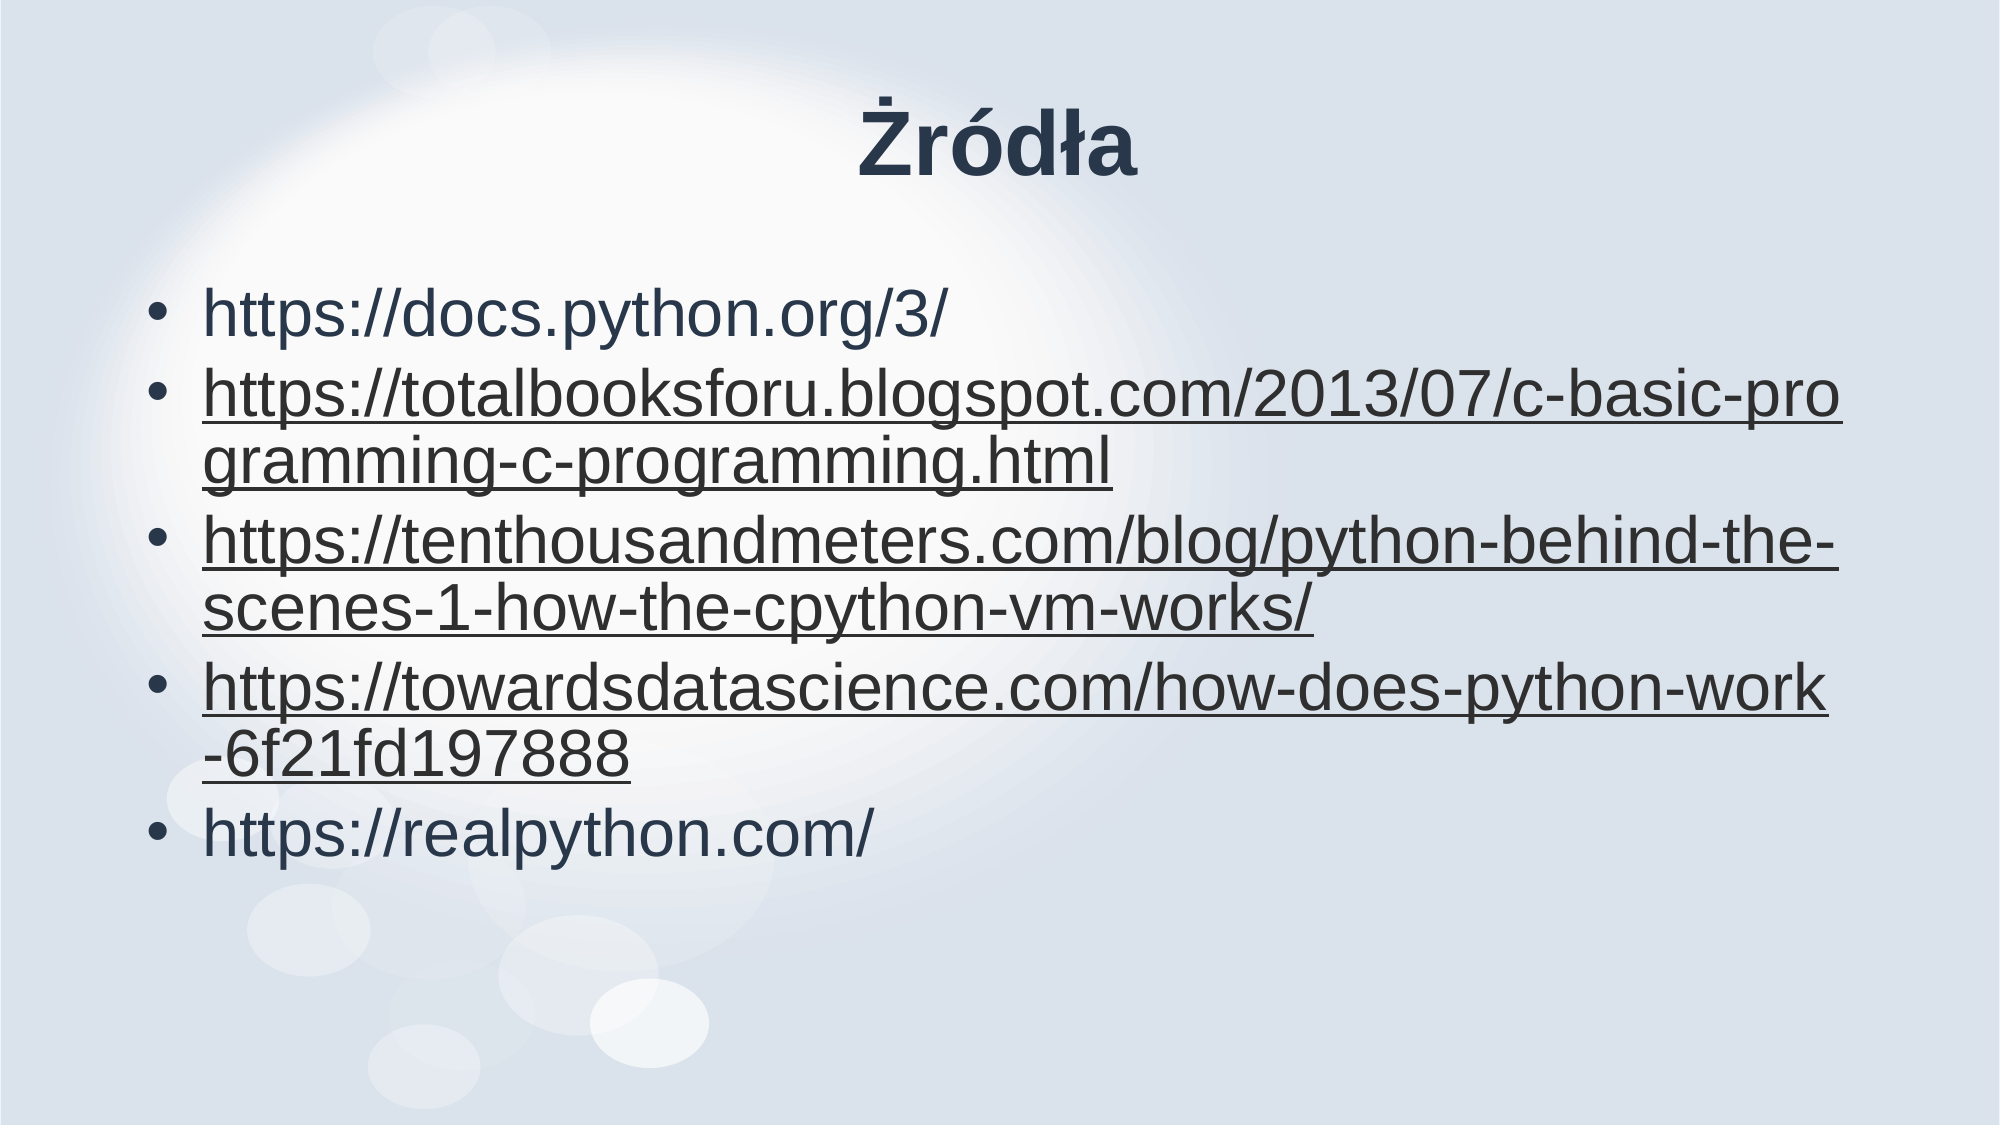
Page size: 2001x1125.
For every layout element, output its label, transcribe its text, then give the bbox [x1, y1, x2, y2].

title Żródła [129, 45, 1867, 233]
list https://docs.python.org/3/ https://totalbooksforu.blogspot.com/2013/07/c-basic-programming-c-programming.html https://tenthousandmeters.com/blog/python-behind-the-scenes-1-how-the-cpython-vm-works/ https://towardsdatascience.com/how-does-python-work-6f21fd197888 https://realpython.com/ [131, 262, 1867, 1005]
